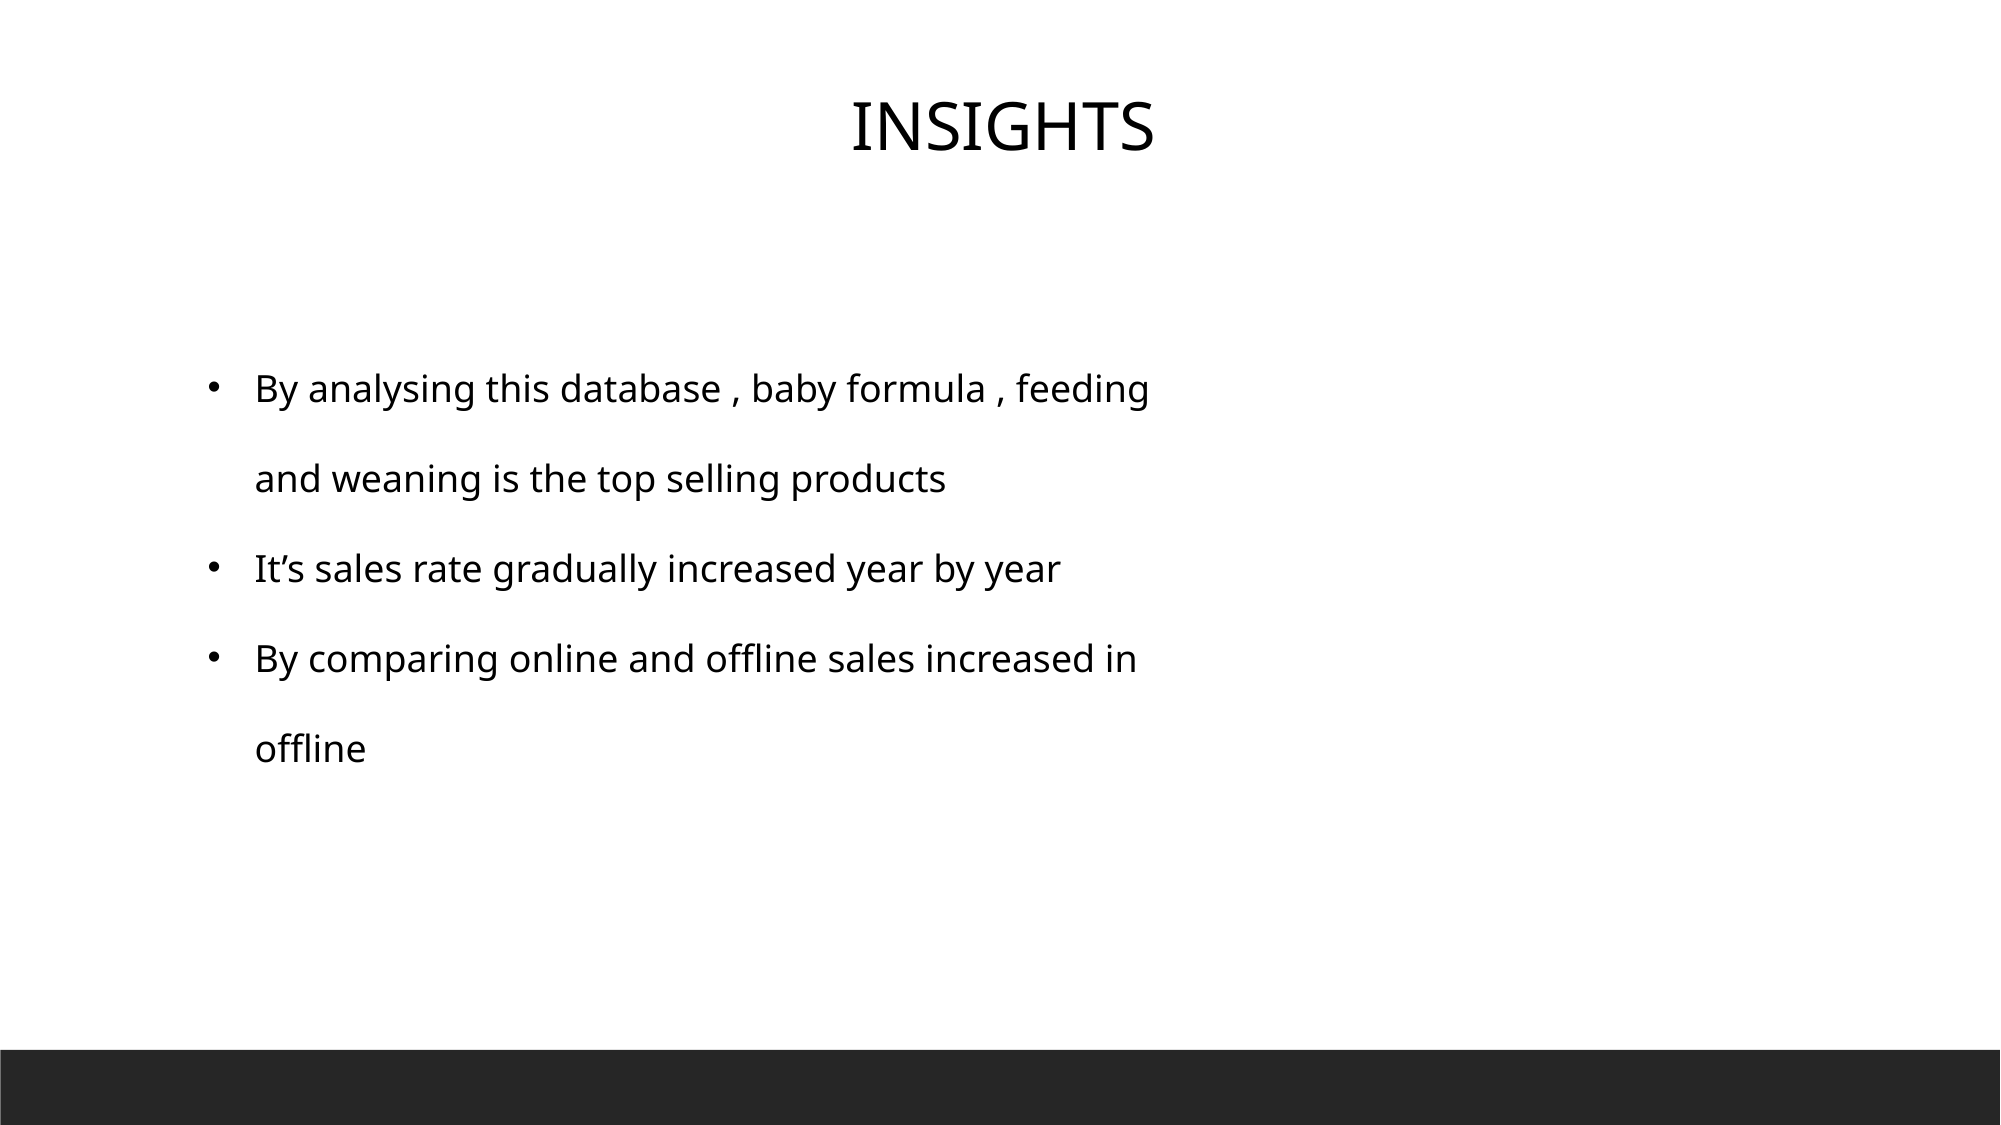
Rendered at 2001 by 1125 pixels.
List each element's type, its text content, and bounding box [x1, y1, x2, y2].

text_box By analysing this database , baby formula , feeding and weaning is the top selling products It’s sales rate gradually increased year by year By comparing online and offline sales increased in offline [192, 312, 1187, 957]
text_box INSIGHTS [119, 76, 1889, 172]
